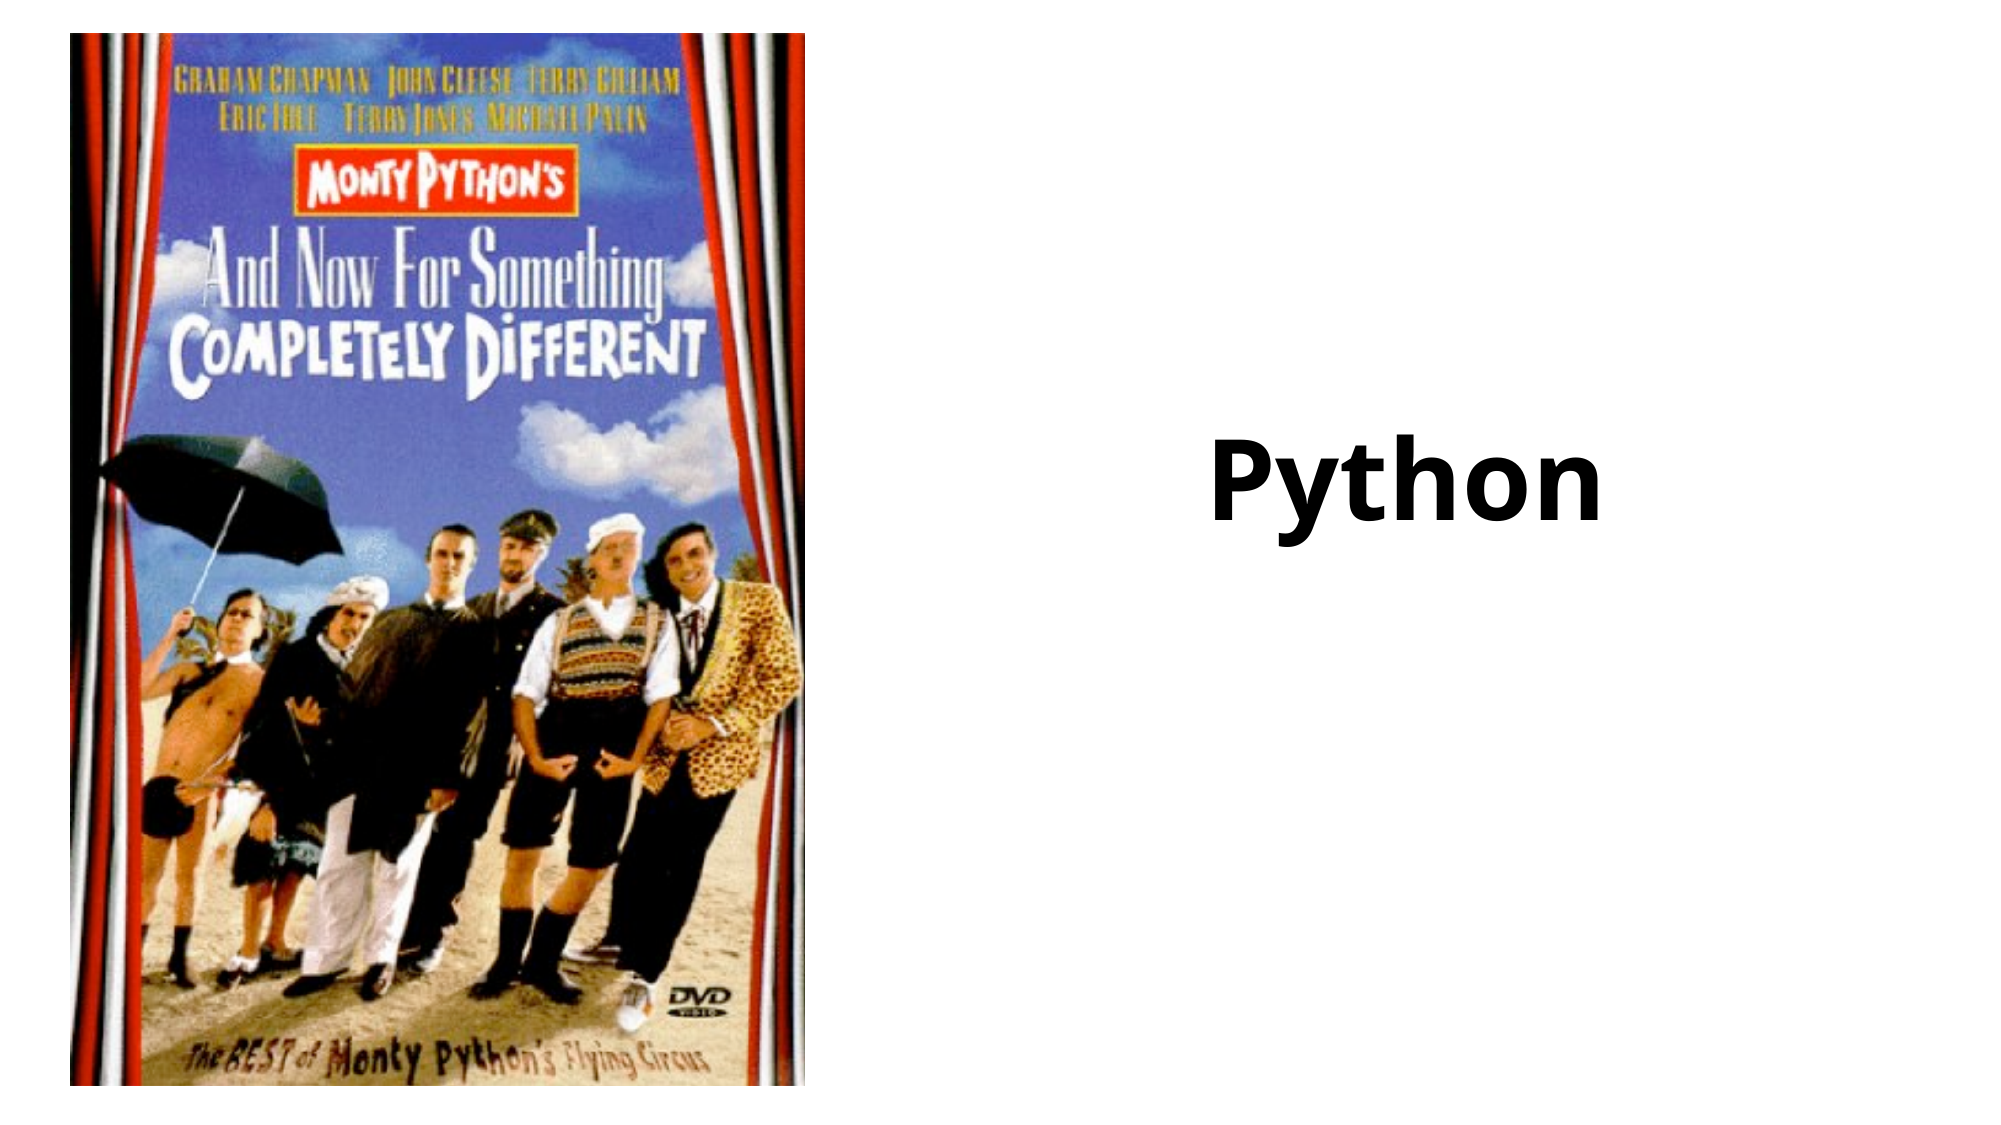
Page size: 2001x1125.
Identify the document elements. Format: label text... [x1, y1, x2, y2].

picture [69, 33, 805, 1086]
text_box Python [1190, 415, 2000, 808]
